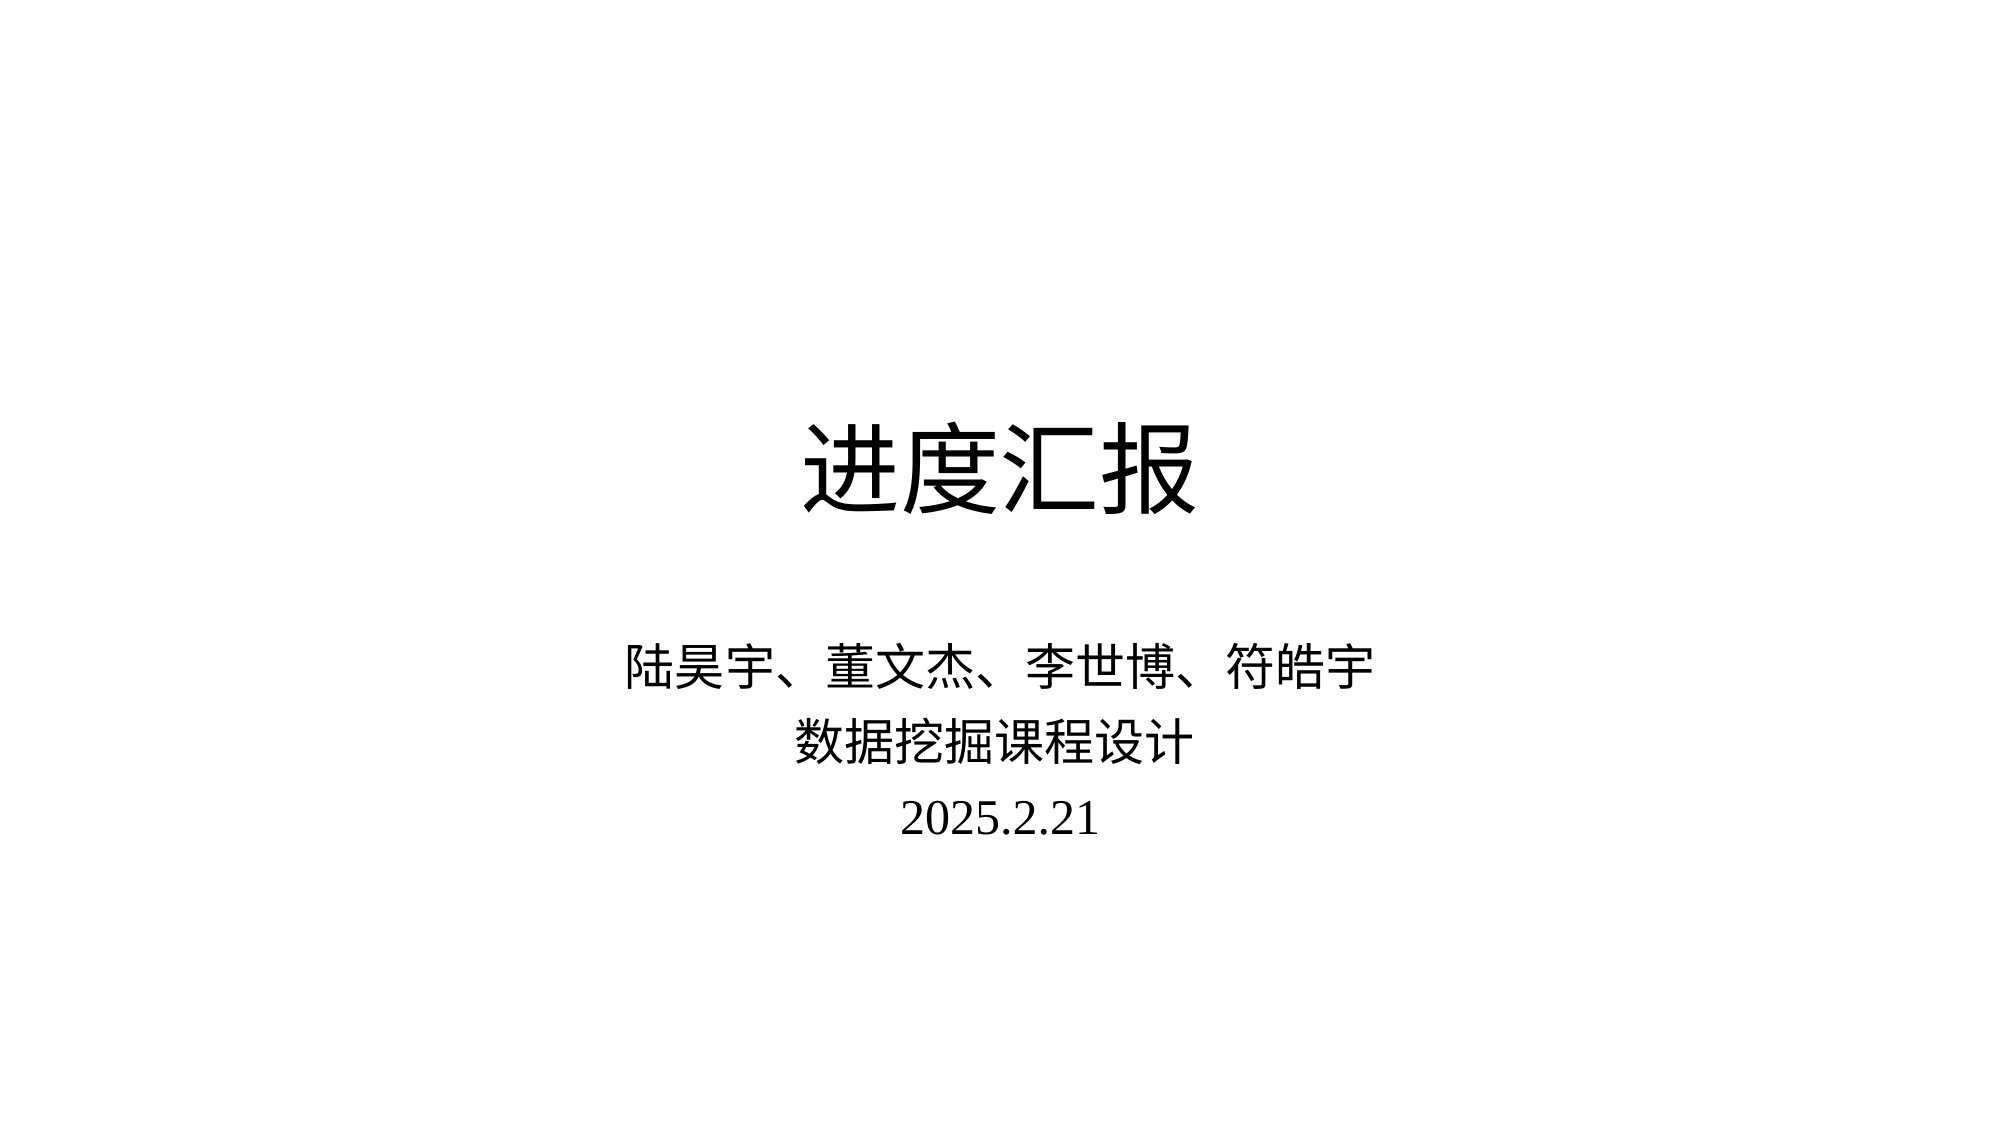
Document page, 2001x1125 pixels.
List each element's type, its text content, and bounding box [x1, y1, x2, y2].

title 进度汇报 [218, 144, 1782, 536]
subtitle 陆昊宇、董文杰、李世博、符皓宇 数据挖掘课程设计 2025.2.21 [249, 634, 1750, 907]
